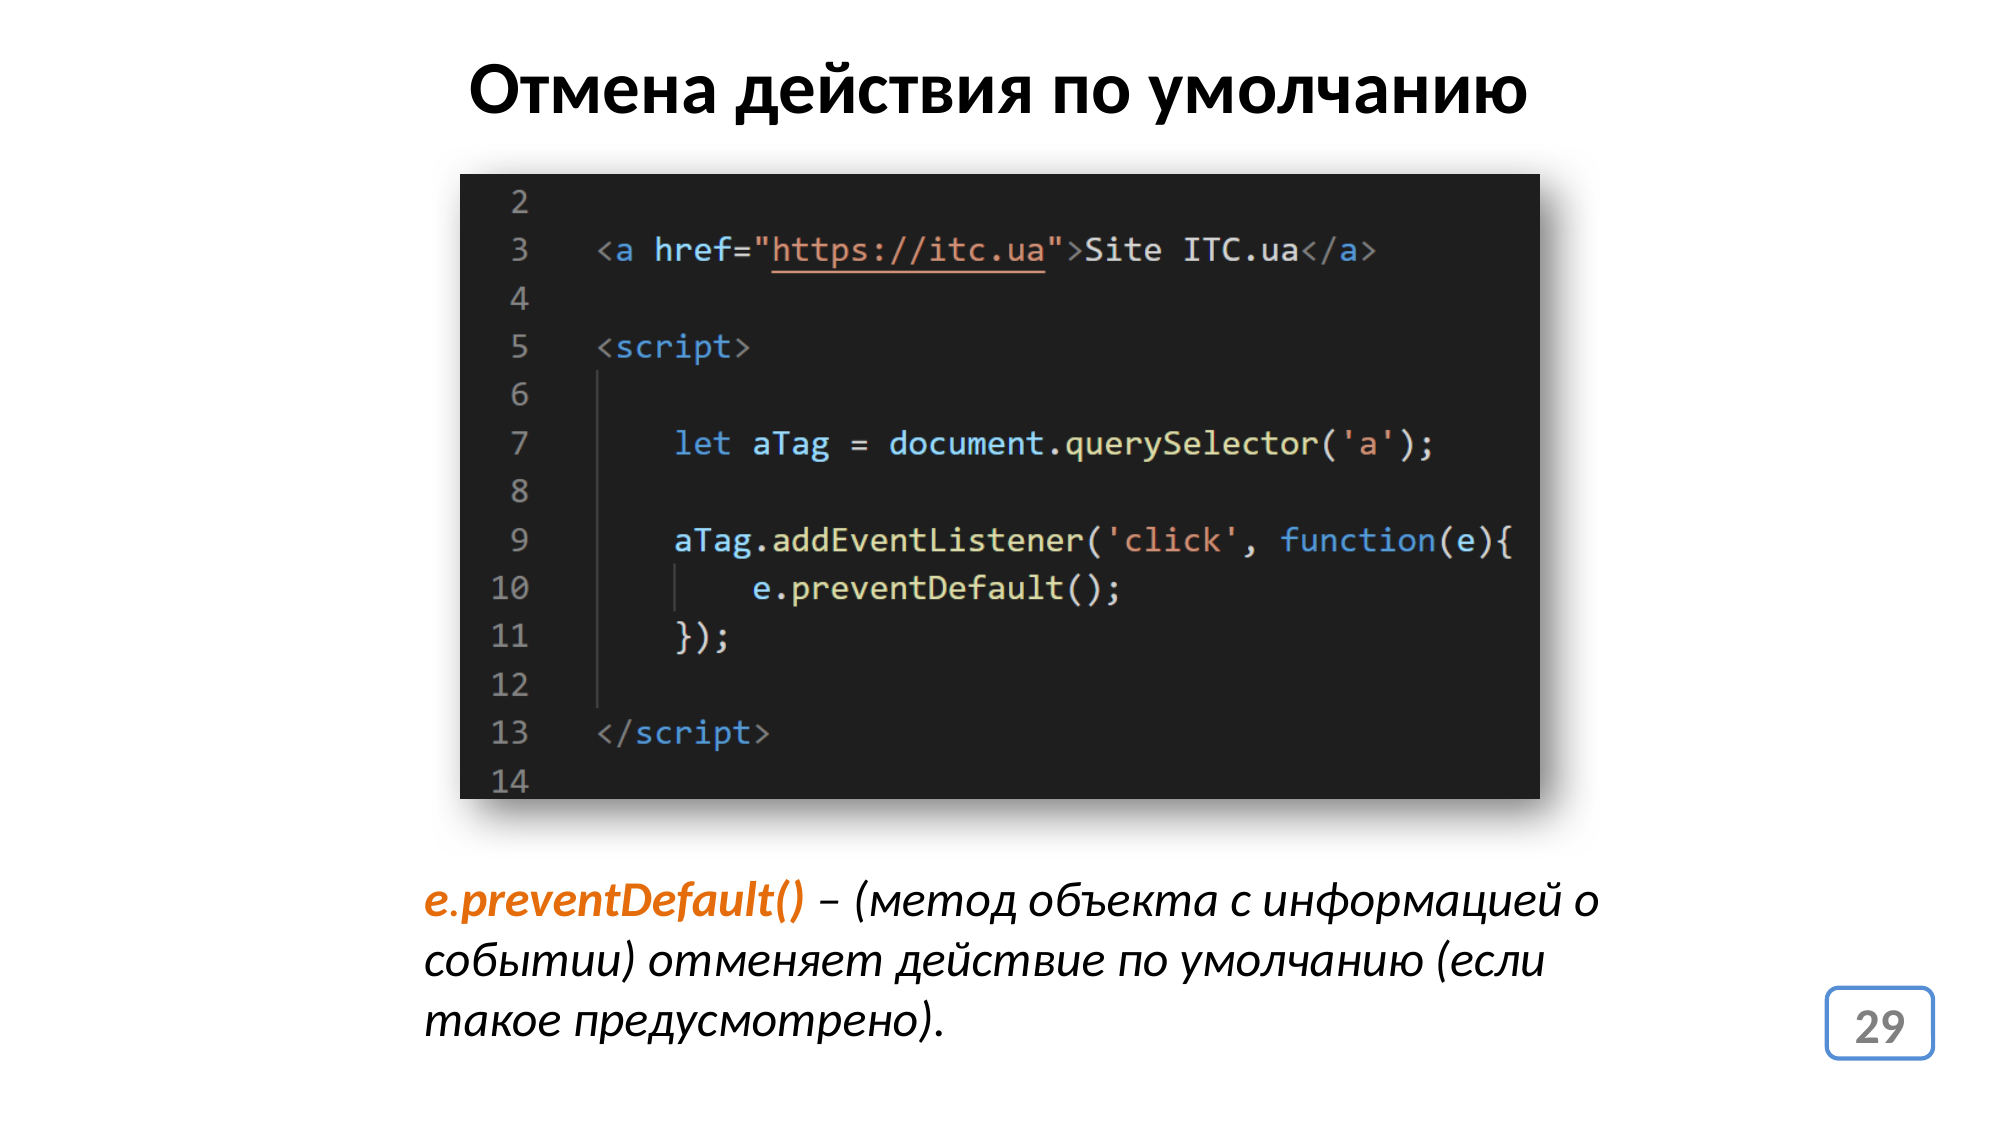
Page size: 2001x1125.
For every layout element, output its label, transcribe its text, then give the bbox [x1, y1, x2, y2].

text_box Отмена действия по умолчанию [0, 30, 2000, 136]
picture [460, 173, 1540, 799]
text_box 29 [1824, 985, 1936, 1061]
text_box e.preventDefault() – (метод объекта с информацией о событии) отменяет действие по умолчанию (если такое предусмотрено). [409, 858, 1685, 1054]
